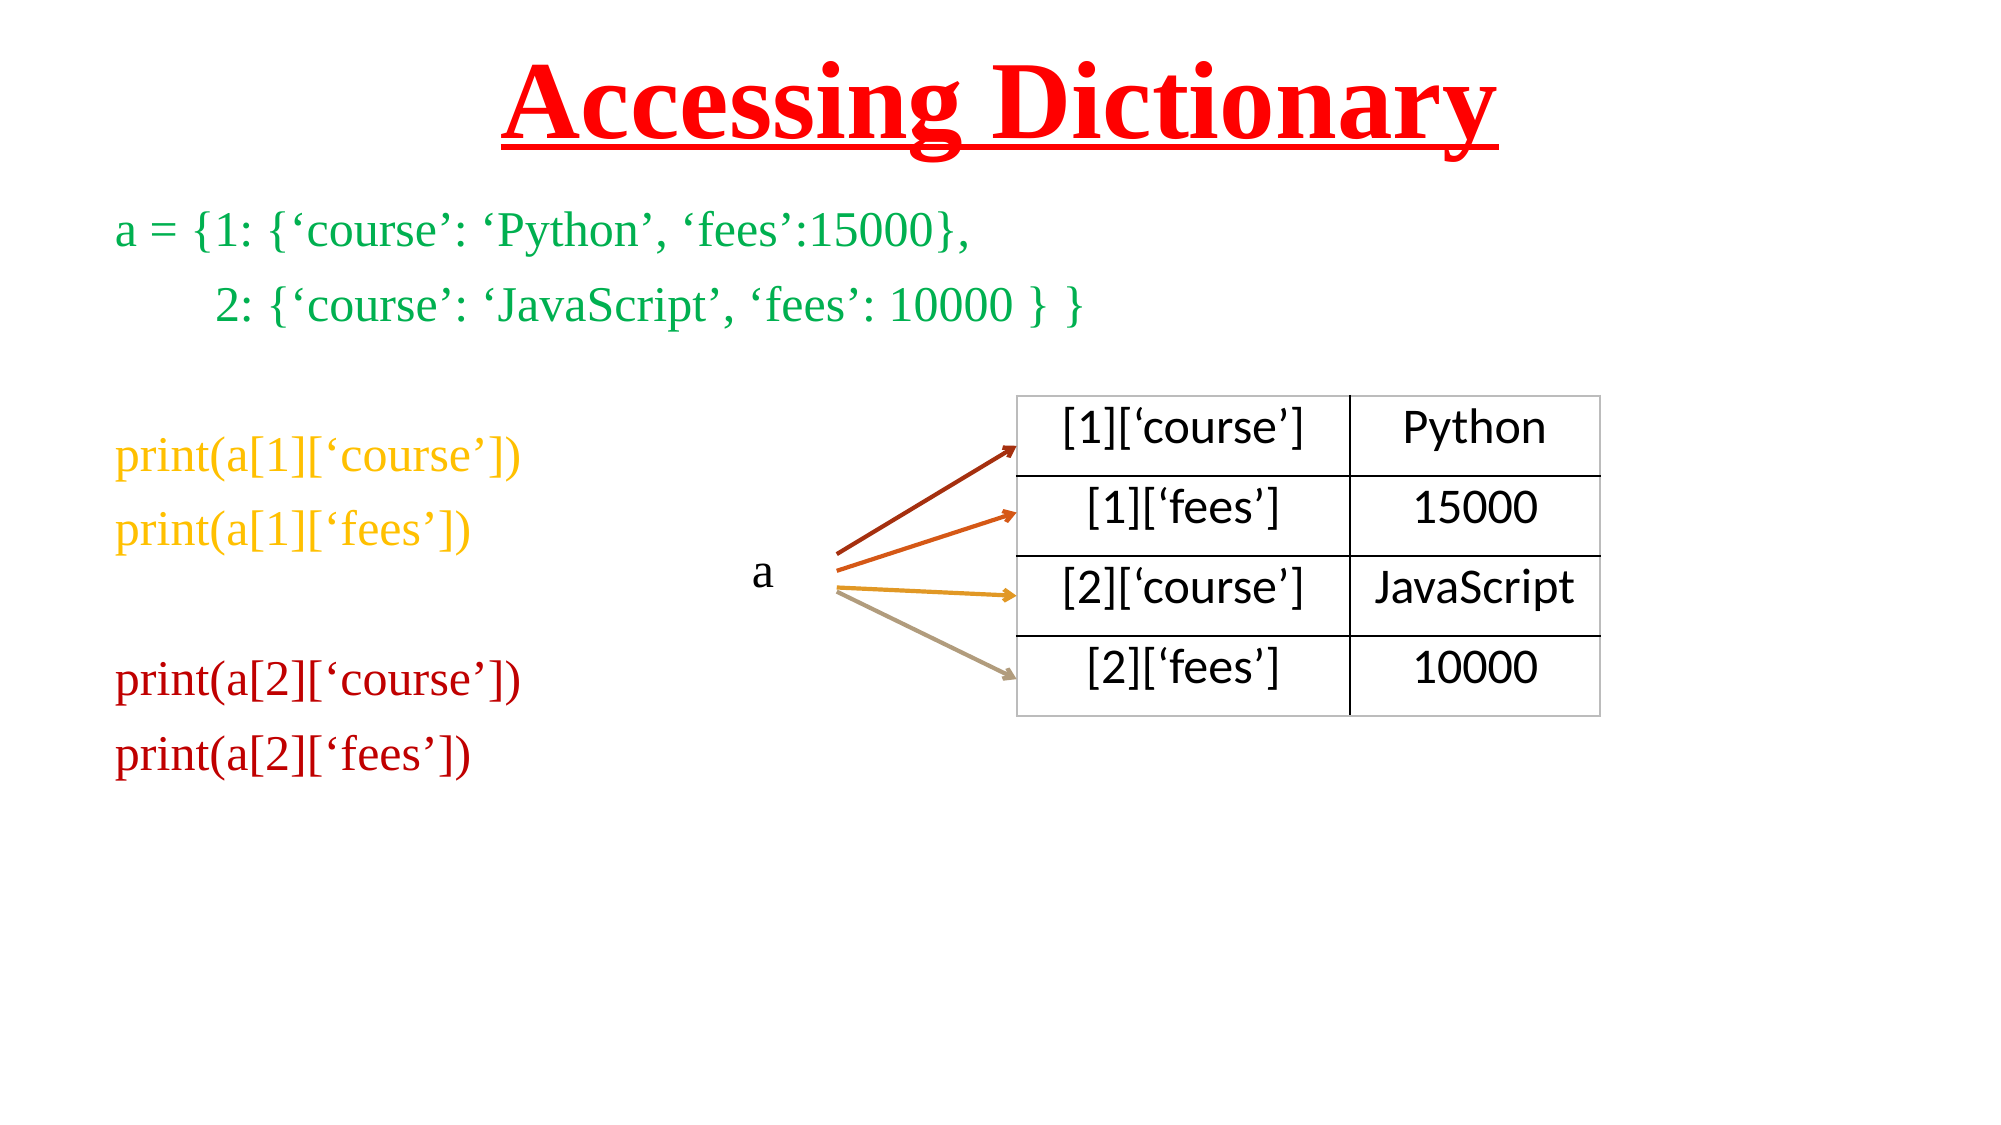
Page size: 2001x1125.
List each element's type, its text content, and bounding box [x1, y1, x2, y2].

table_header Python [1351, 397, 1599, 475]
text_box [836, 445, 1018, 508]
list a = {1: {‘course’: ‘Python’, ‘fees’:15000}, 2: {‘course’: ‘JavaScript’, ‘fees’: 10000 } } print(a[1][‘course’]) print(a[1][‘fees’]) print(a[2][‘course’]) print(a[2][‘fees’]) [99, 195, 1900, 1013]
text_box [836, 591, 1018, 680]
text_box a [737, 530, 790, 606]
table_cell 15000 [1351, 477, 1599, 555]
table_cell 10000 [1351, 637, 1599, 715]
table_cell JavaScript [1351, 557, 1599, 635]
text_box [836, 511, 1018, 572]
table_cell [2][‘fees’] [1018, 637, 1349, 715]
table_header [1][‘course’] [1018, 397, 1349, 475]
table_cell [2][‘course’] [1018, 557, 1349, 635]
table_cell [1][‘fees’] [1028, 477, 1349, 555]
title Accessing Dictionary [99, 8, 1900, 195]
